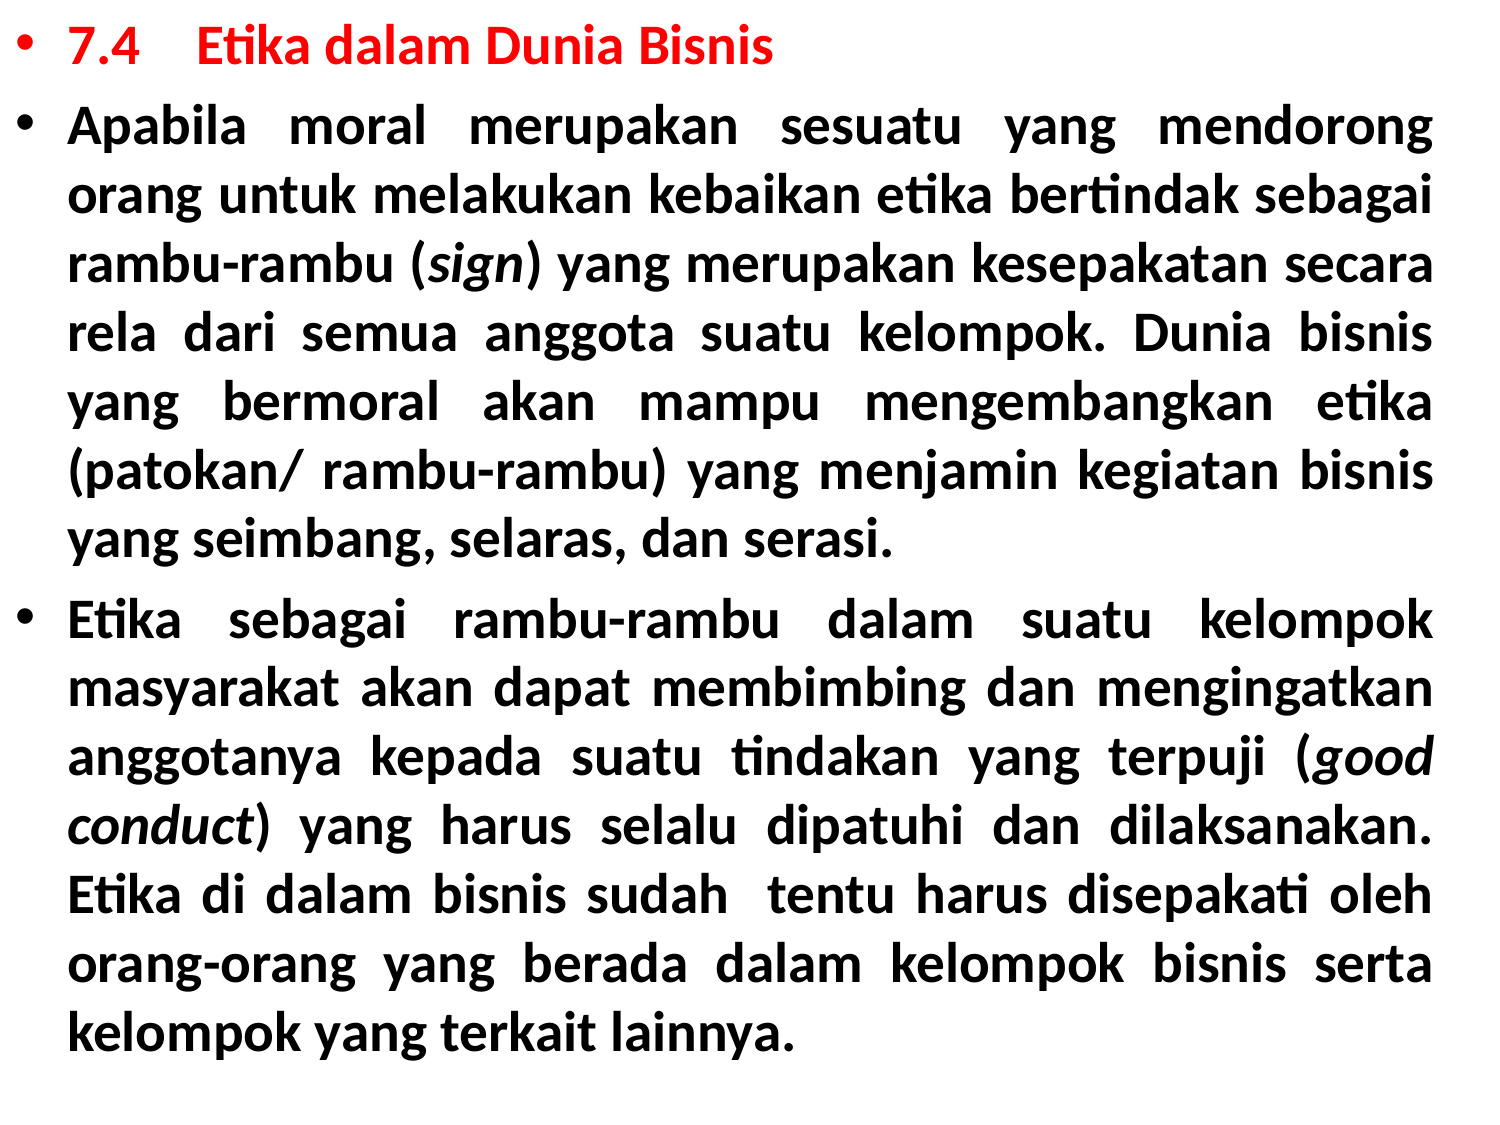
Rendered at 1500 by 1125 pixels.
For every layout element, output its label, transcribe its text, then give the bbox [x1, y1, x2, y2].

list 7.4 Etika dalam Dunia Bisnis Apabila moral merupakan sesuatu yang mendorong orang untuk melakukan kebaikan etika bertindak sebagai rambu-rambu (sign) yang merupakan kesepakatan secara rela dari semua anggota suatu kelompok. Dunia bisnis yang bermoral akan mampu mengembangkan etika (patokan/ rambu-rambu) yang menjamin kegiatan bisnis yang seimbang, selaras, dan serasi. Etika sebagai rambu-rambu dalam suatu kelompok masyarakat akan dapat membimbing dan mengingatkan anggotanya kepada suatu tindakan yang terpuji (good conduct) yang harus selalu dipatuhi dan dilaksanakan. Etika di dalam bisnis sudah tentu harus disepakati oleh orang-orang yang berada dalam kelompok bisnis serta kelompok yang terkait lainnya. [0, 0, 1450, 1125]
